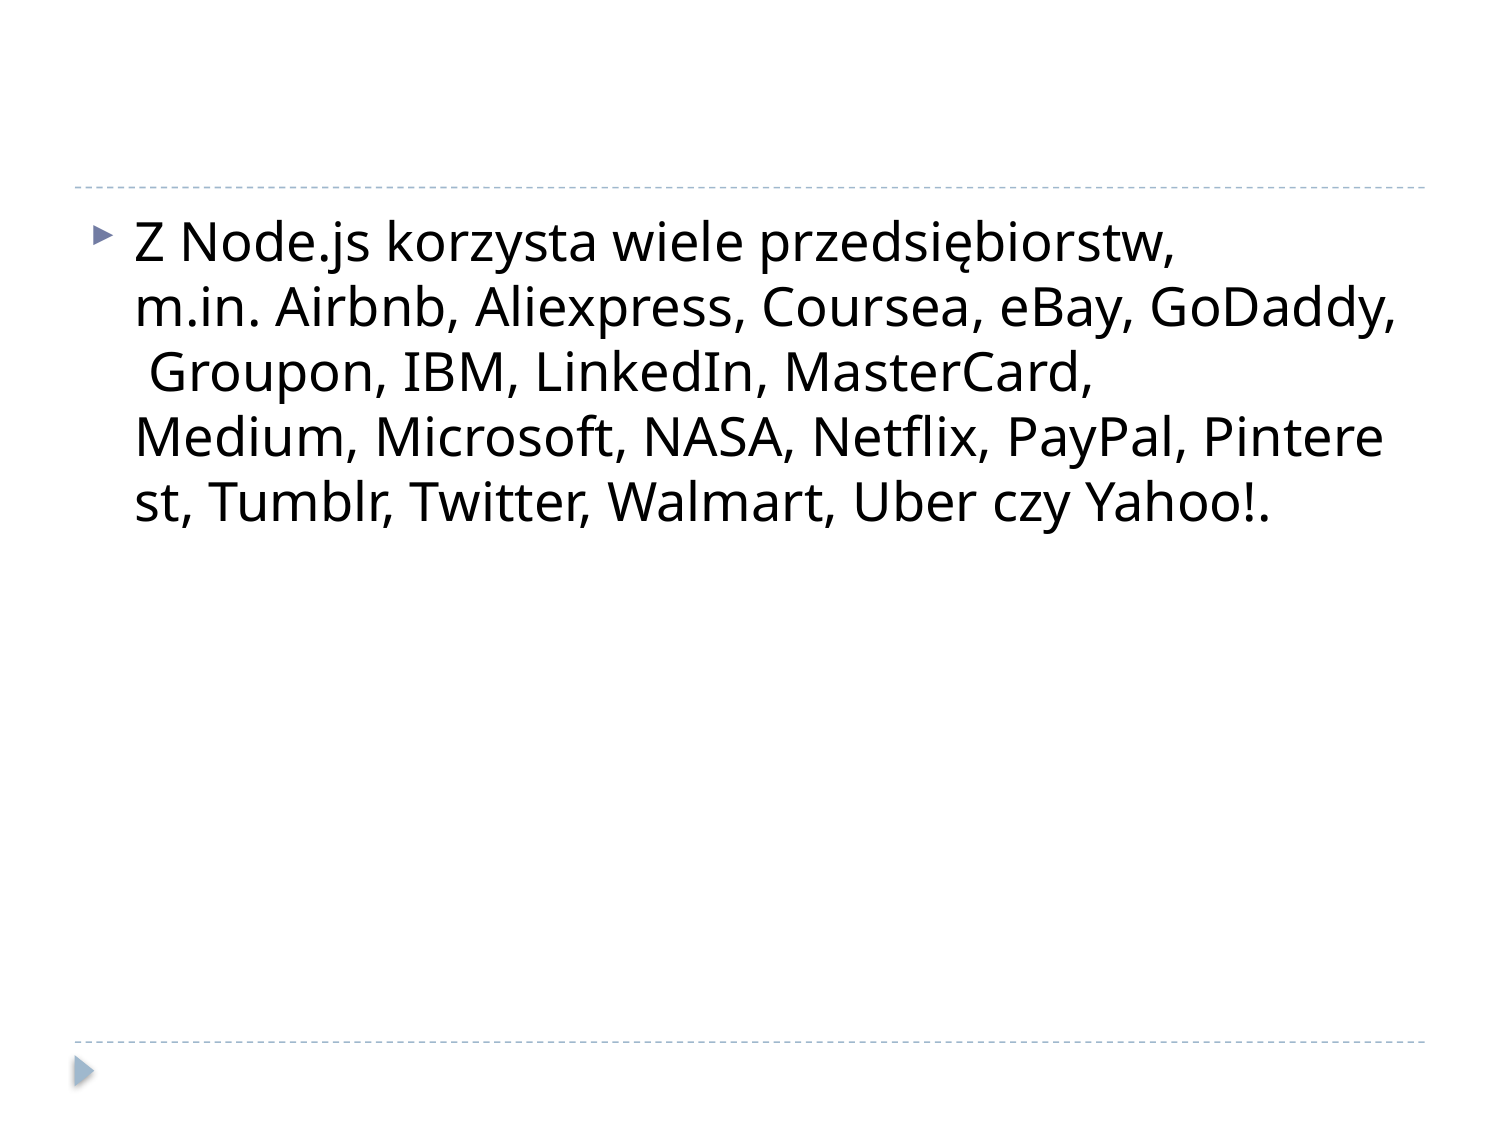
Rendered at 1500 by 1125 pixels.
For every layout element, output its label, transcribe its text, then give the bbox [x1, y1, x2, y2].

list Z Node.js korzysta wiele przedsiębiorstw, m.in. Airbnb, Aliexpress, Coursea, eBay, GoDaddy, Groupon, IBM, LinkedIn, MasterCard, Medium, Microsoft, NASA, Netflix, PayPal, Pinterest, Tumblr, Twitter, Walmart, Uber czy Yahoo!. [75, 200, 1425, 1010]
